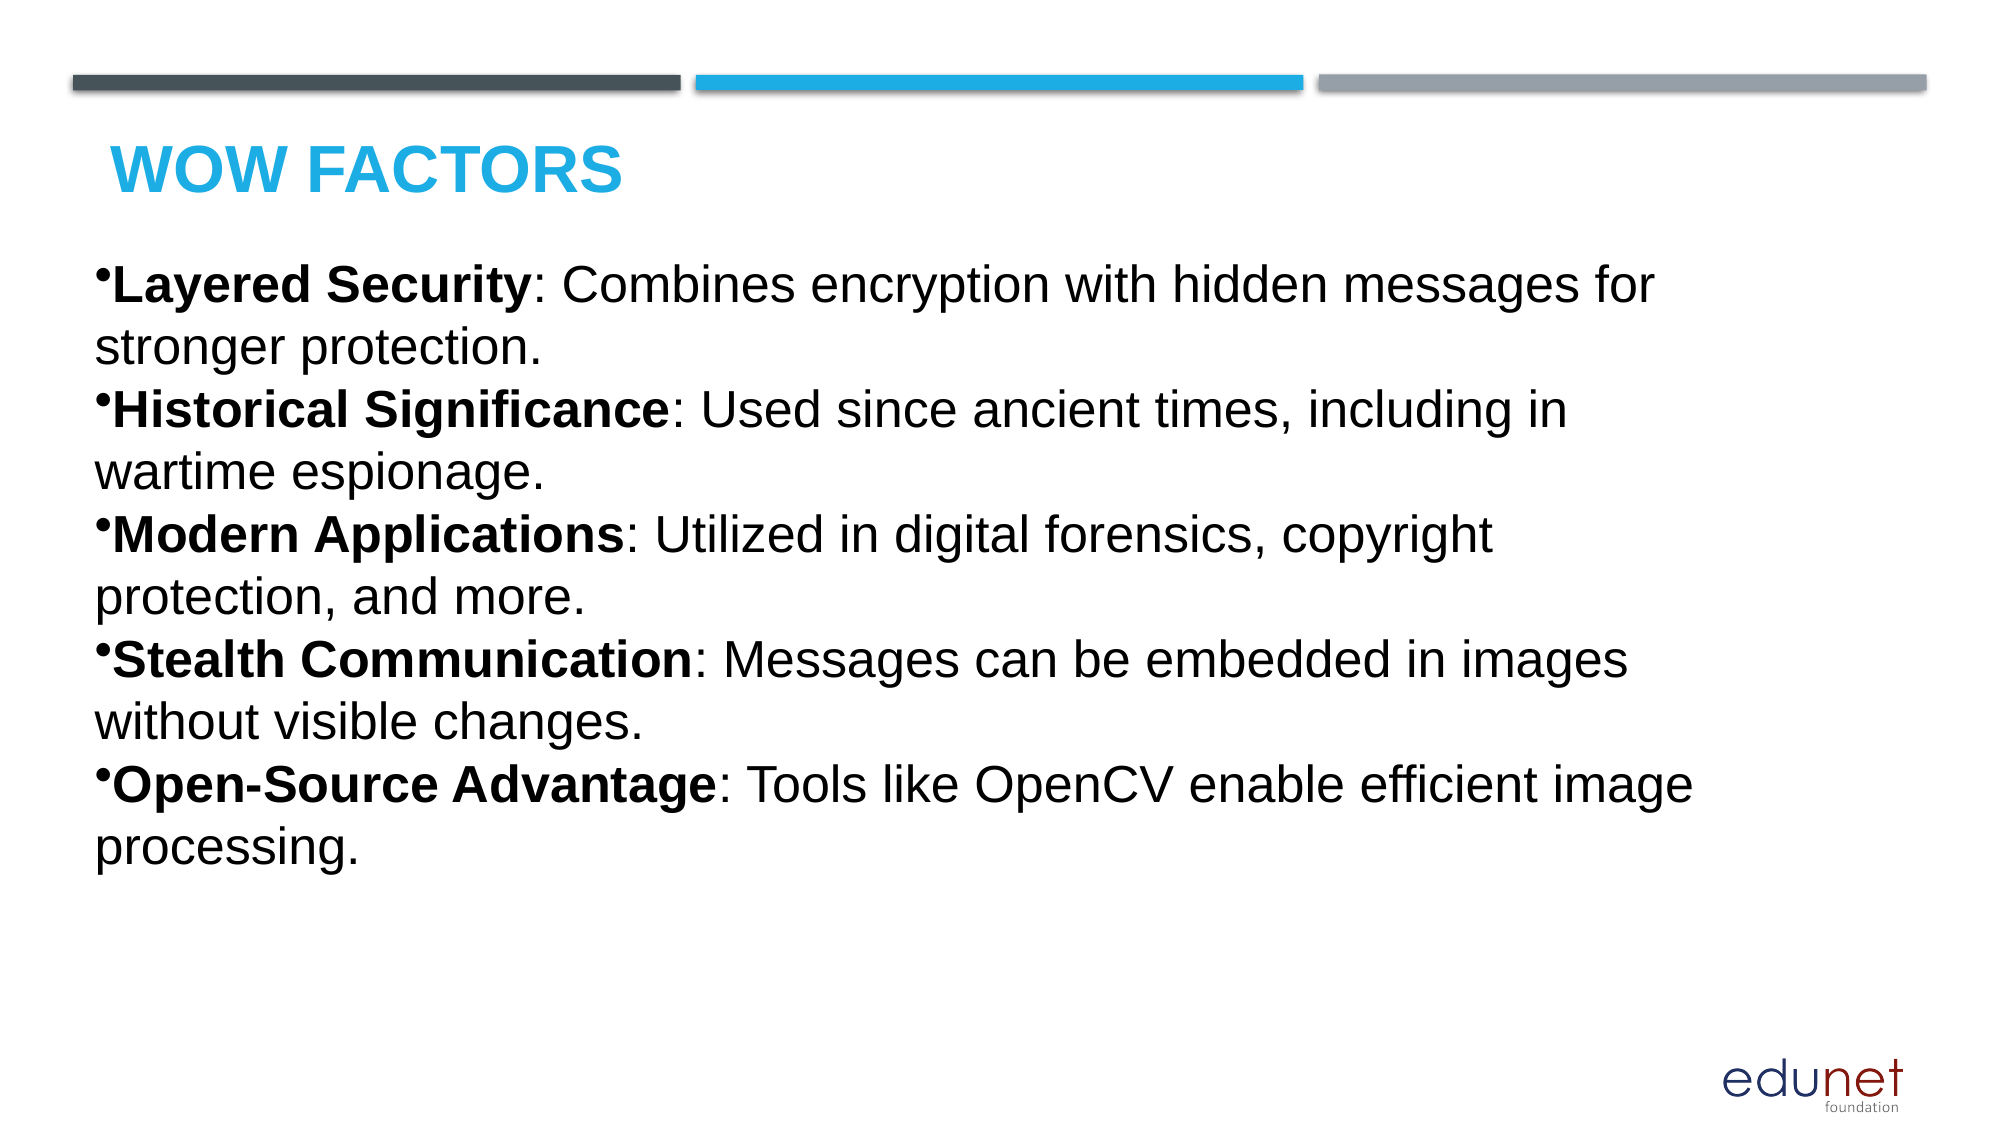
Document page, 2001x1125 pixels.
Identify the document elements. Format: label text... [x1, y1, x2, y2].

list Layered Security: Combines encryption with hidden messages for stronger protection. Historical Significance: Used since ancient times, including in wartime espionage. Modern Applications: Utilized in digital forensics, copyright protection, and more. Stealth Communication: Messages can be embedded in images without visible changes. Open-Source Advantage: Tools like OpenCV enable efficient image processing. [79, 180, 1728, 945]
title Wow factors [95, 126, 1905, 214]
picture [1719, 1056, 1905, 1116]
